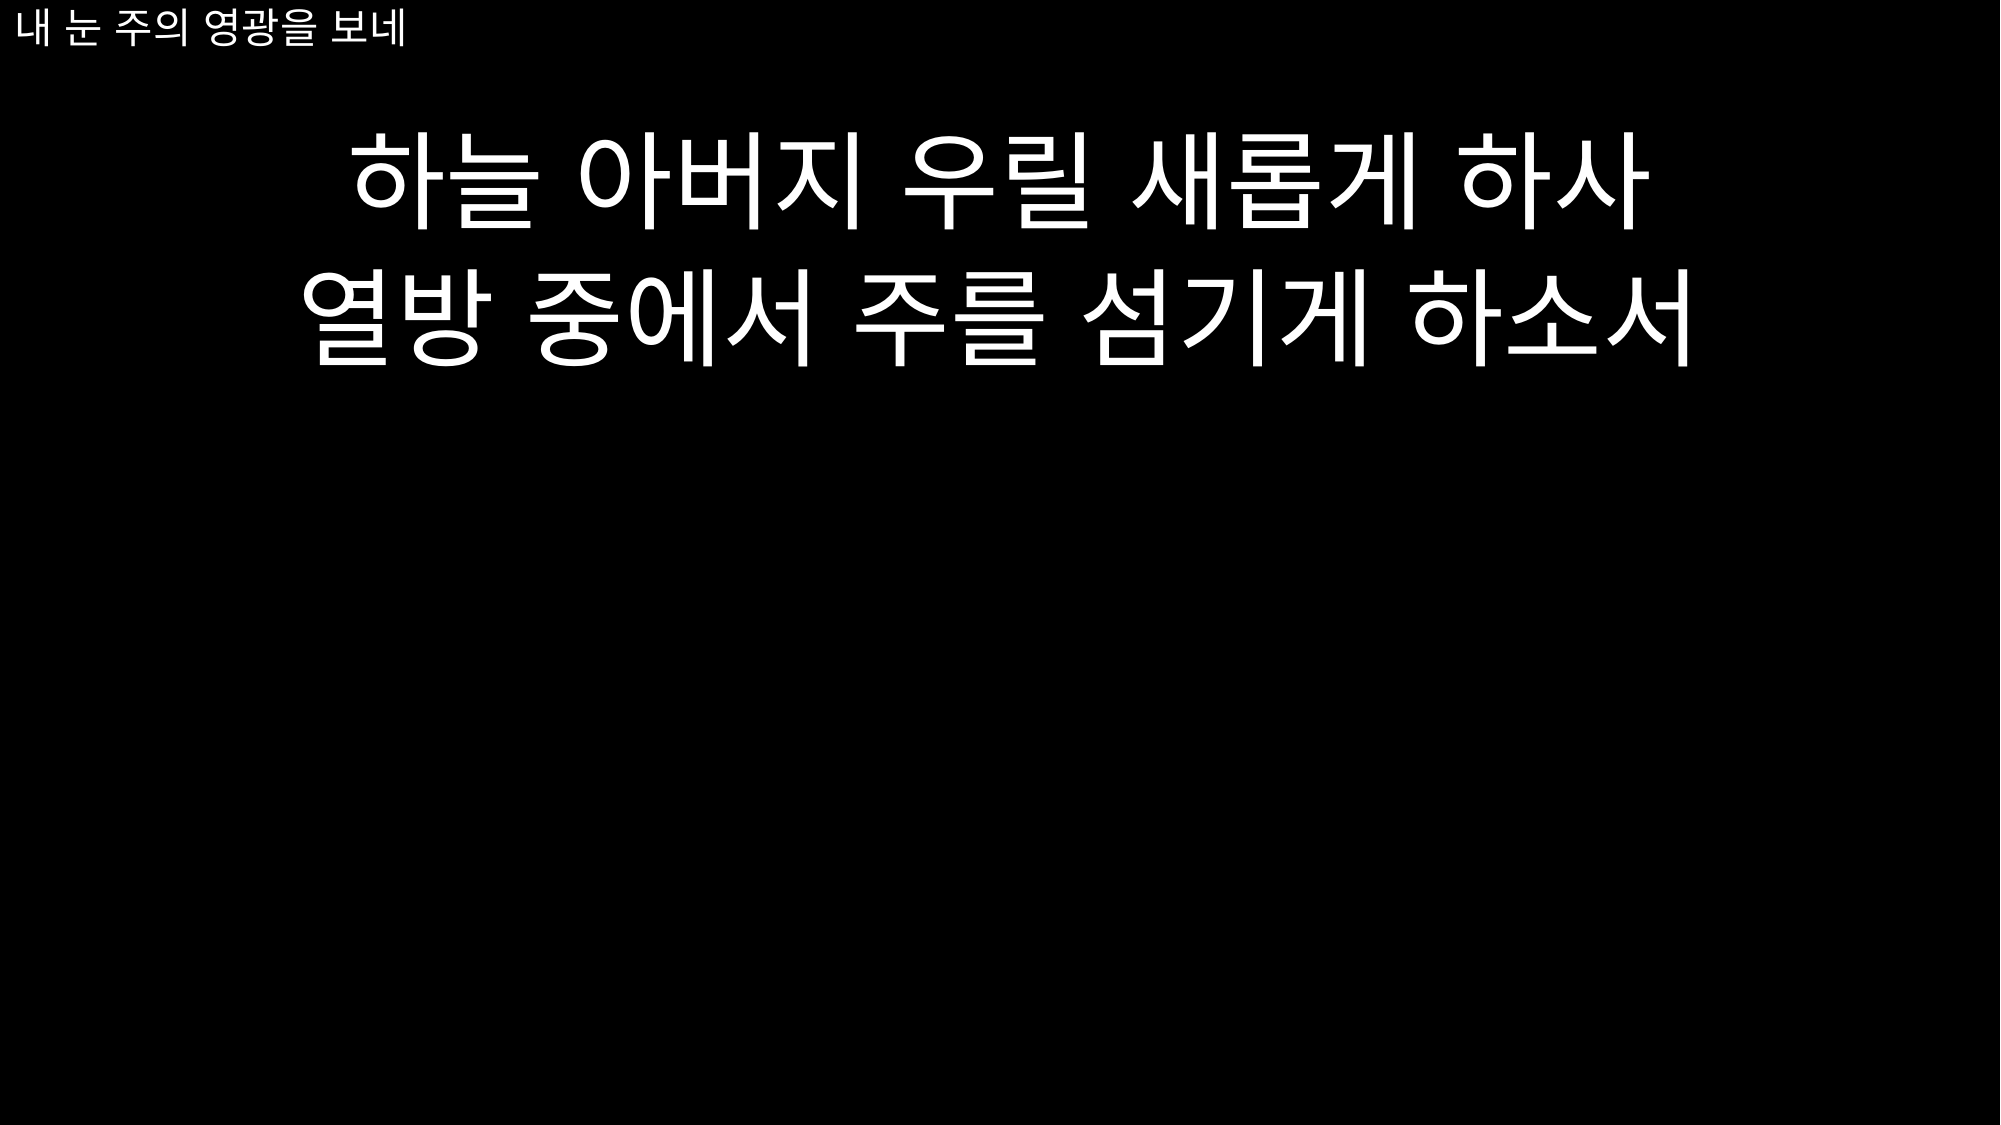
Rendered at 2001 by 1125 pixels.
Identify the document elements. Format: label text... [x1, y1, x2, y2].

subtitle 하늘 아버지 우릴 새롭게 하사 열방 중에서 주를 섬기게 하소서 [0, 3, 2000, 781]
